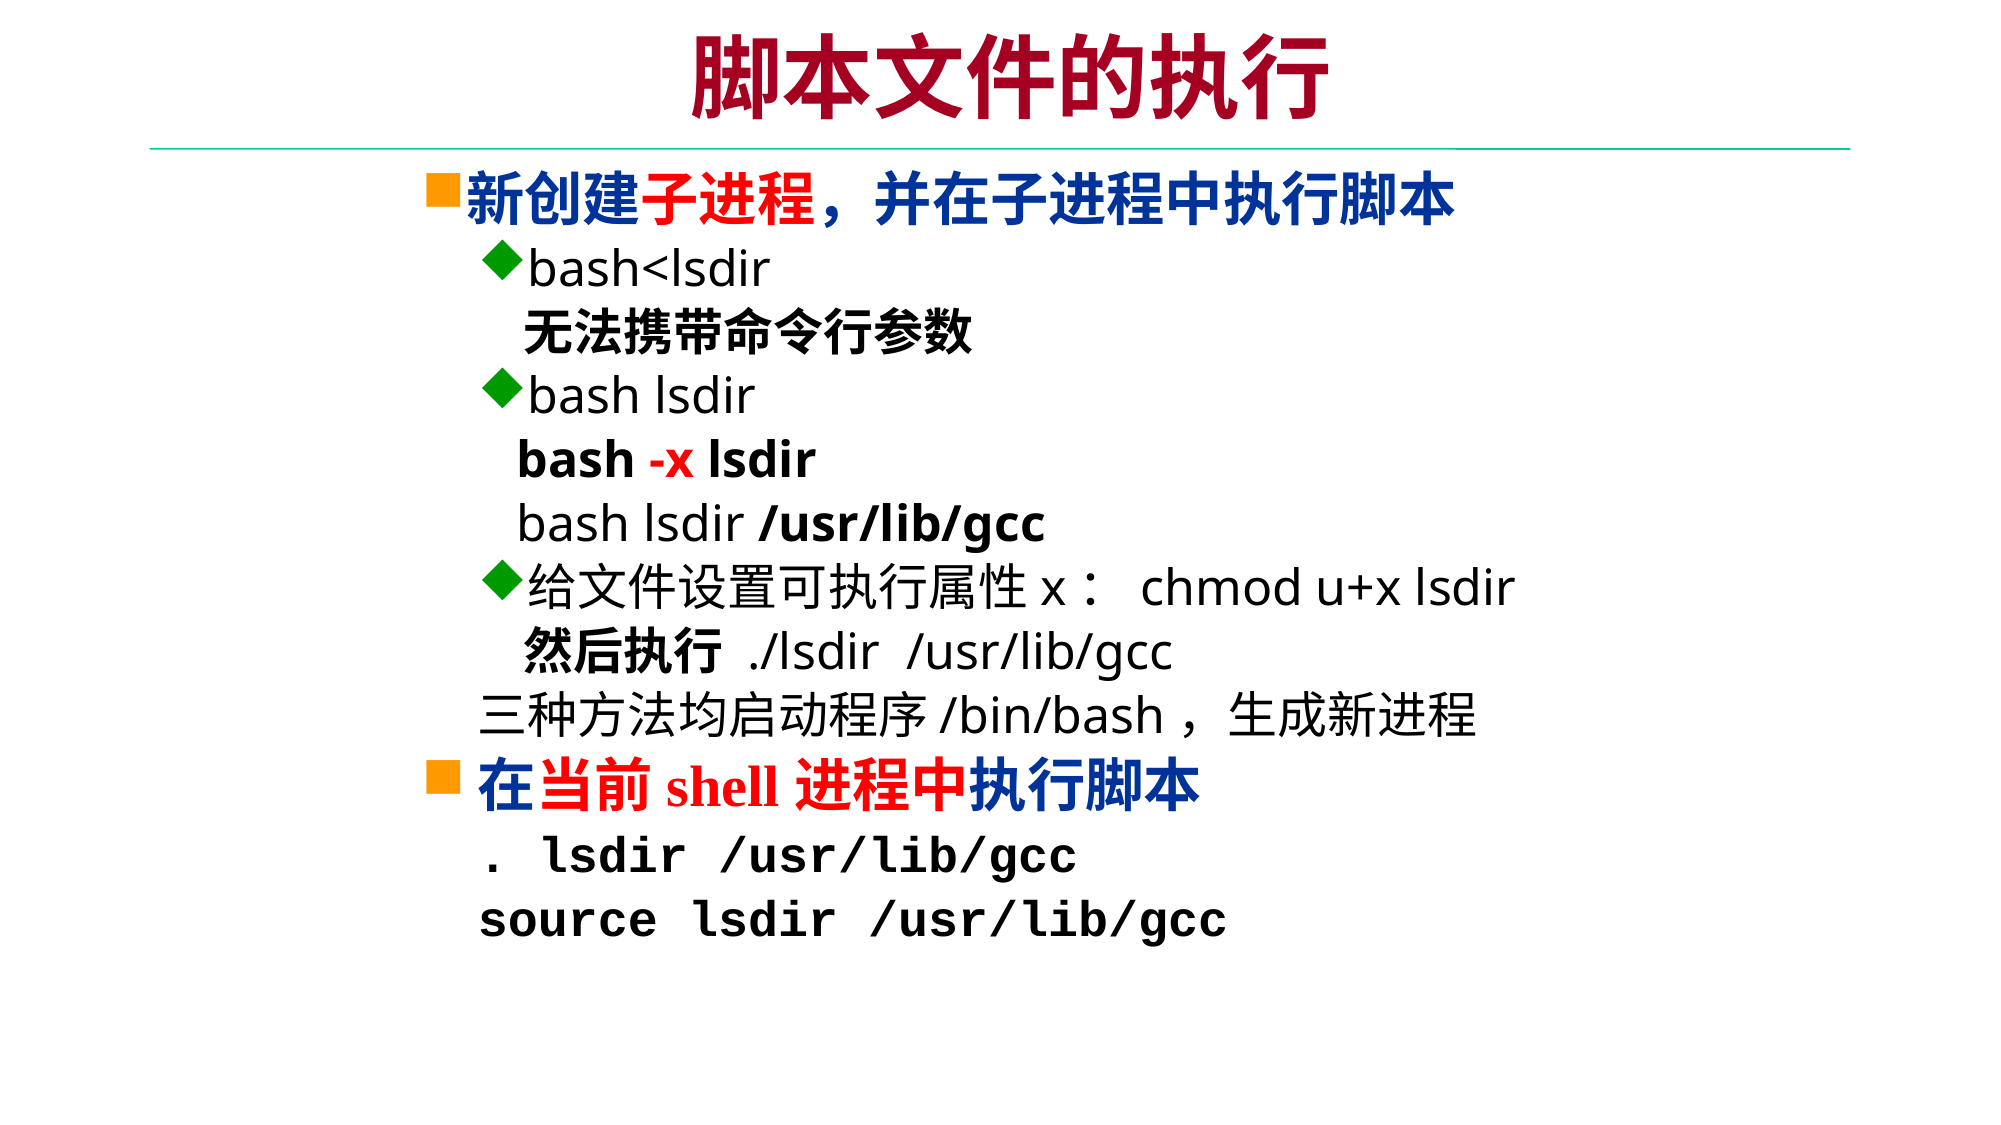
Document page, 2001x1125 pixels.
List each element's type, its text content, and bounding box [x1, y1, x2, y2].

text_box 新创建子进程，并在子进程中执行脚本 bash<lsdir 无法携带命令行参数 bash lsdir bash -x lsdir bash lsdir /usr/lib/gcc 给文件设置可执行属性x：chmod u+x lsdir 然后执行 ./lsdir /usr/lib/gcc 三种方法均启动程序/bin/bash，生成新进程 在当前shell进程中执行脚本 . lsdir /usr/lib/gcc source lsdir /usr/lib/gcc [410, 164, 1613, 1059]
text_box 脚本文件的执行 [373, 18, 1649, 149]
